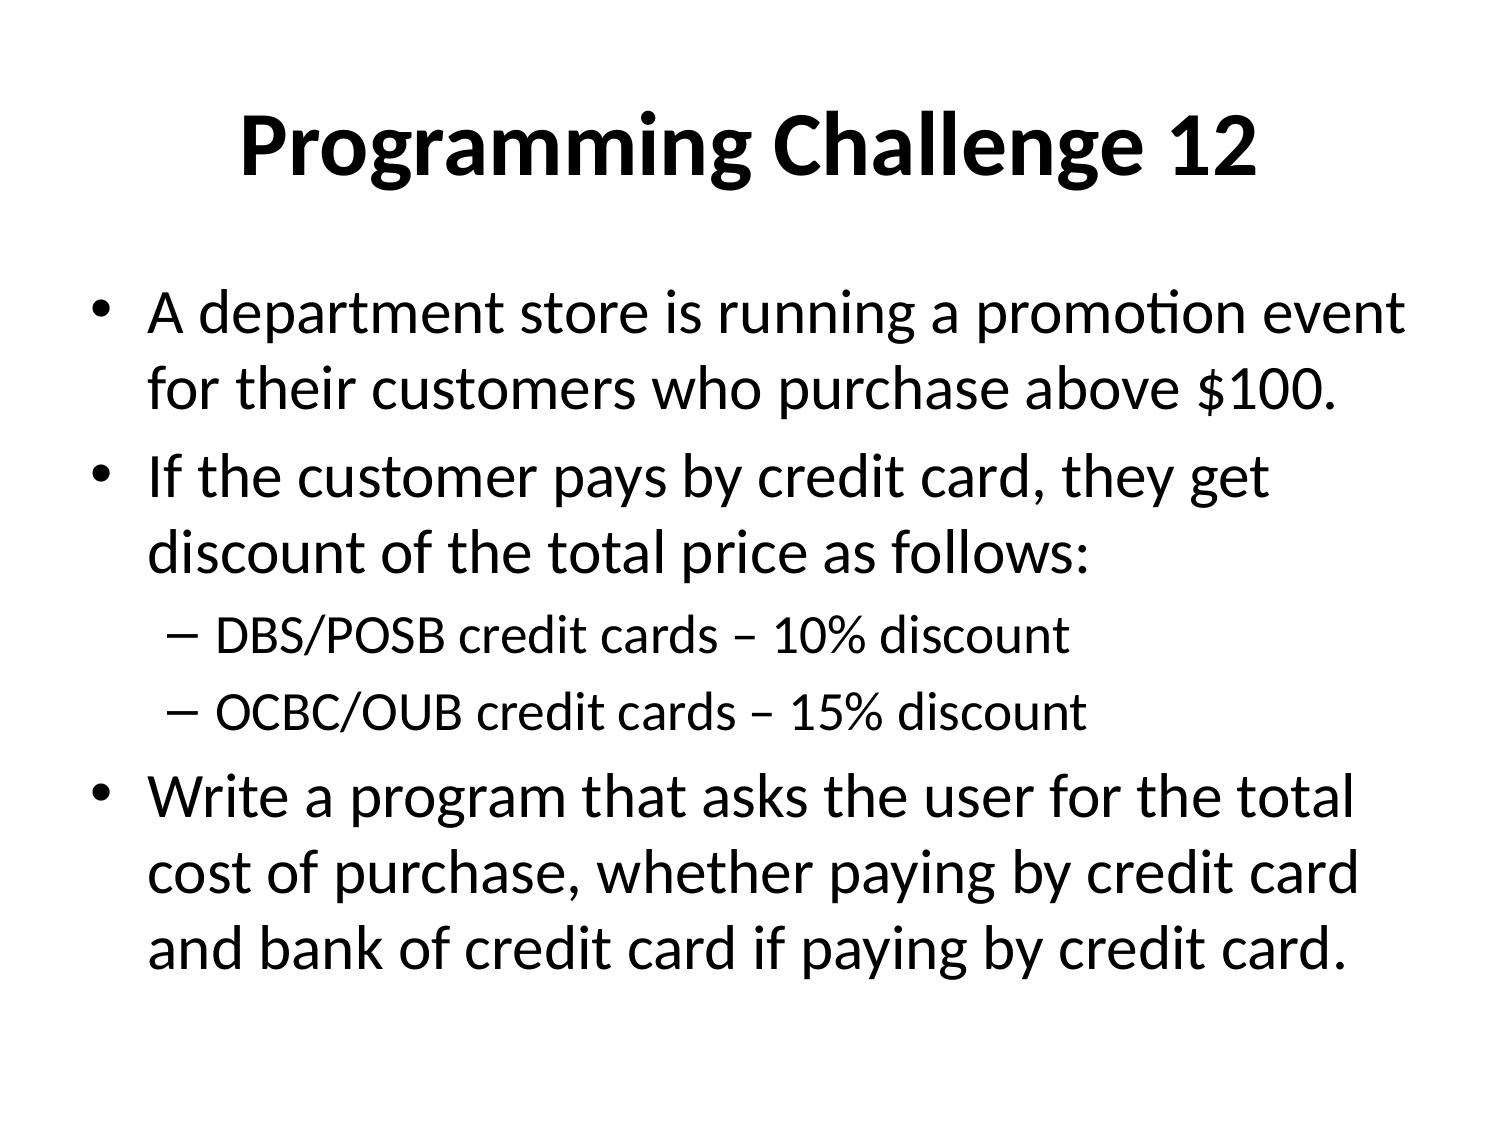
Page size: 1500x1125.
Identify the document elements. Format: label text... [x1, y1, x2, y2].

list A department store is running a promotion event for their customers who purchase above $100. If the customer pays by credit card, they get discount of the total price as follows: DBS/POSB credit cards – 10% discount OCBC/OUB credit cards – 15% discount Write a program that asks the user for the total cost of purchase, whether paying by credit card and bank of credit card if paying by credit card. [75, 262, 1425, 1005]
title Programming Challenge 12 [75, 45, 1425, 233]
